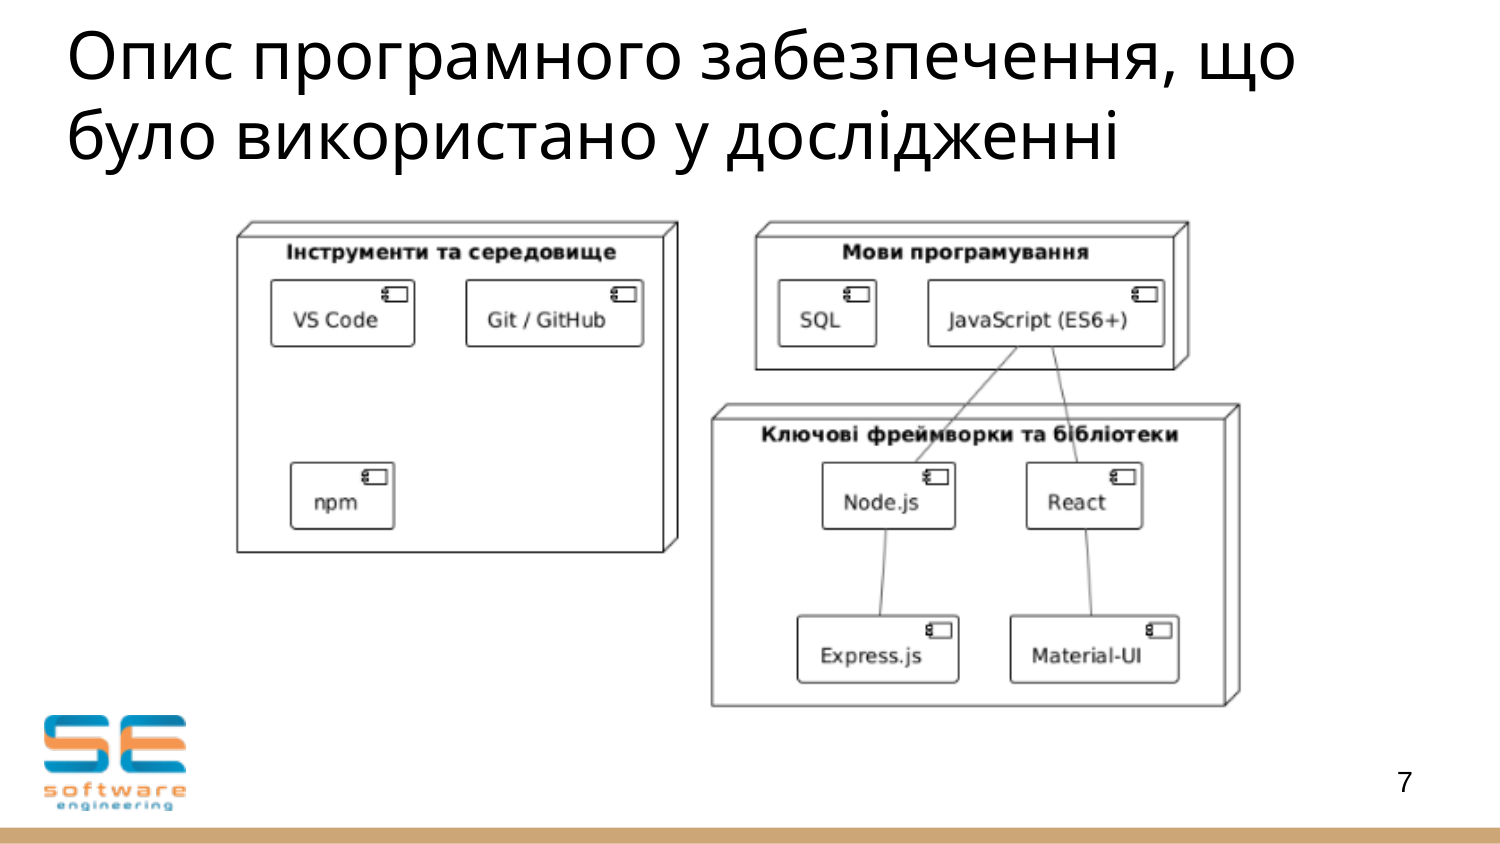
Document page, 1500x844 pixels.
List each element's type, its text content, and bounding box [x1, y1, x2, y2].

text_box 7 [1382, 755, 1500, 806]
picture [217, 199, 1259, 729]
title Опис програмного забезпечення, що було використано у дослідженні [51, 51, 1449, 188]
picture [43, 714, 186, 811]
